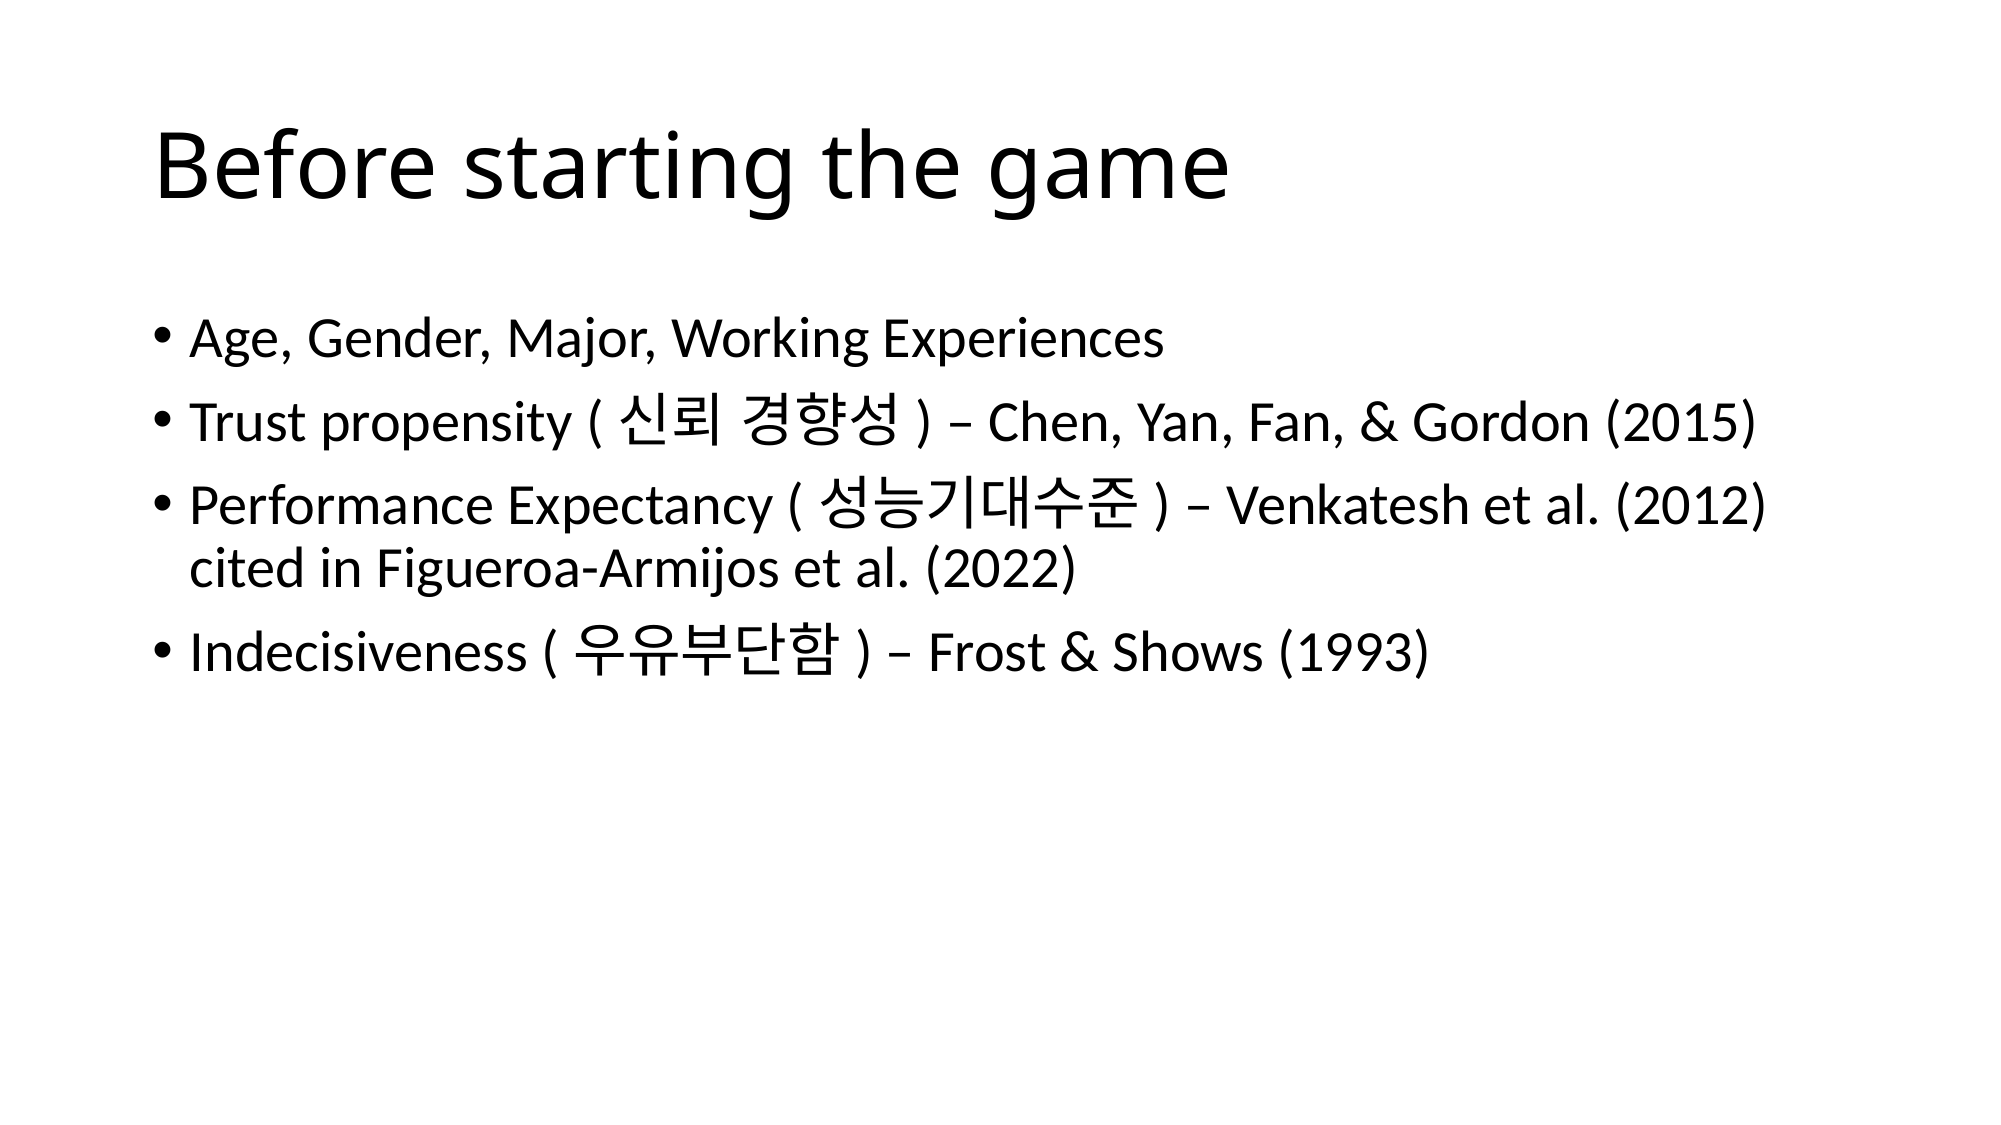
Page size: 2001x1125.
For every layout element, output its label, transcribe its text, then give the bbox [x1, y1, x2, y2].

title Before starting the game [137, 59, 1863, 278]
list Age, Gender, Major, Working Experiences Trust propensity (신뢰 경향성) – Chen, Yan, Fan, & Gordon (2015) Performance Expectancy (성능기대수준) – Venkatesh et al. (2012) cited in Figueroa-Armijos et al. (2022) Indecisiveness (우유부단함) – Frost & Shows (1993) [137, 299, 1863, 1014]
